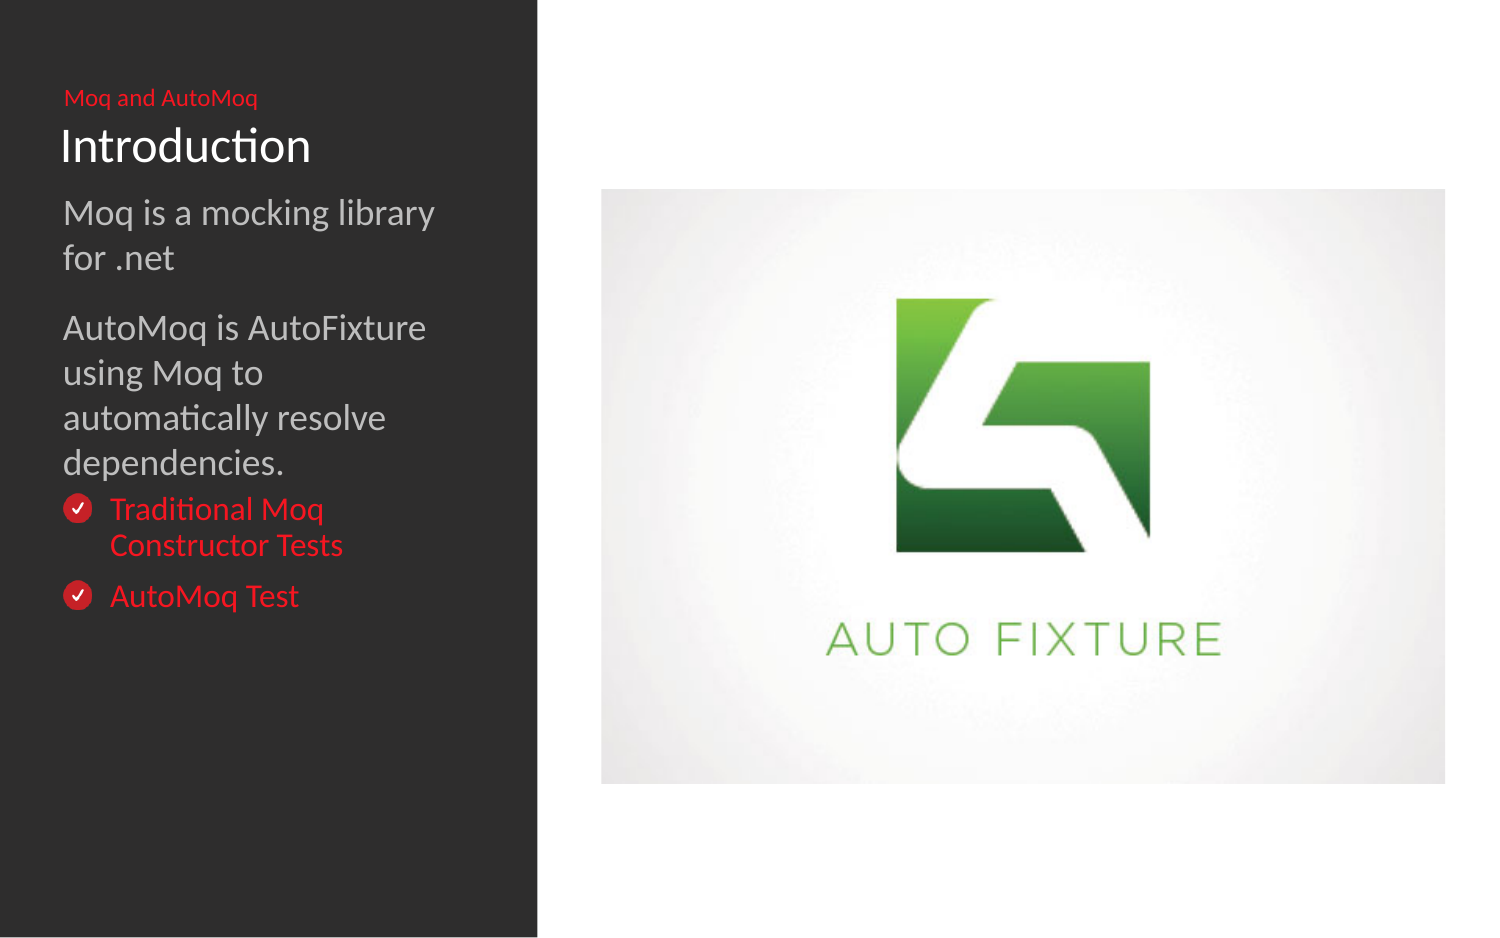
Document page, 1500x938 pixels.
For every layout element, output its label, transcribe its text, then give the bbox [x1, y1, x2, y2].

list Traditional Moq Constructor Tests AutoMoq Test [48, 484, 496, 893]
title Introduction [44, 111, 494, 208]
text_box Moq is a mocking library for .net AutoMoq is AutoFixture using Moq to automatically resolve dependencies. [48, 180, 490, 491]
list Moq and AutoMoq [49, 77, 491, 121]
picture [63, 580, 92, 610]
picture [63, 493, 92, 523]
picture [601, 189, 1446, 784]
